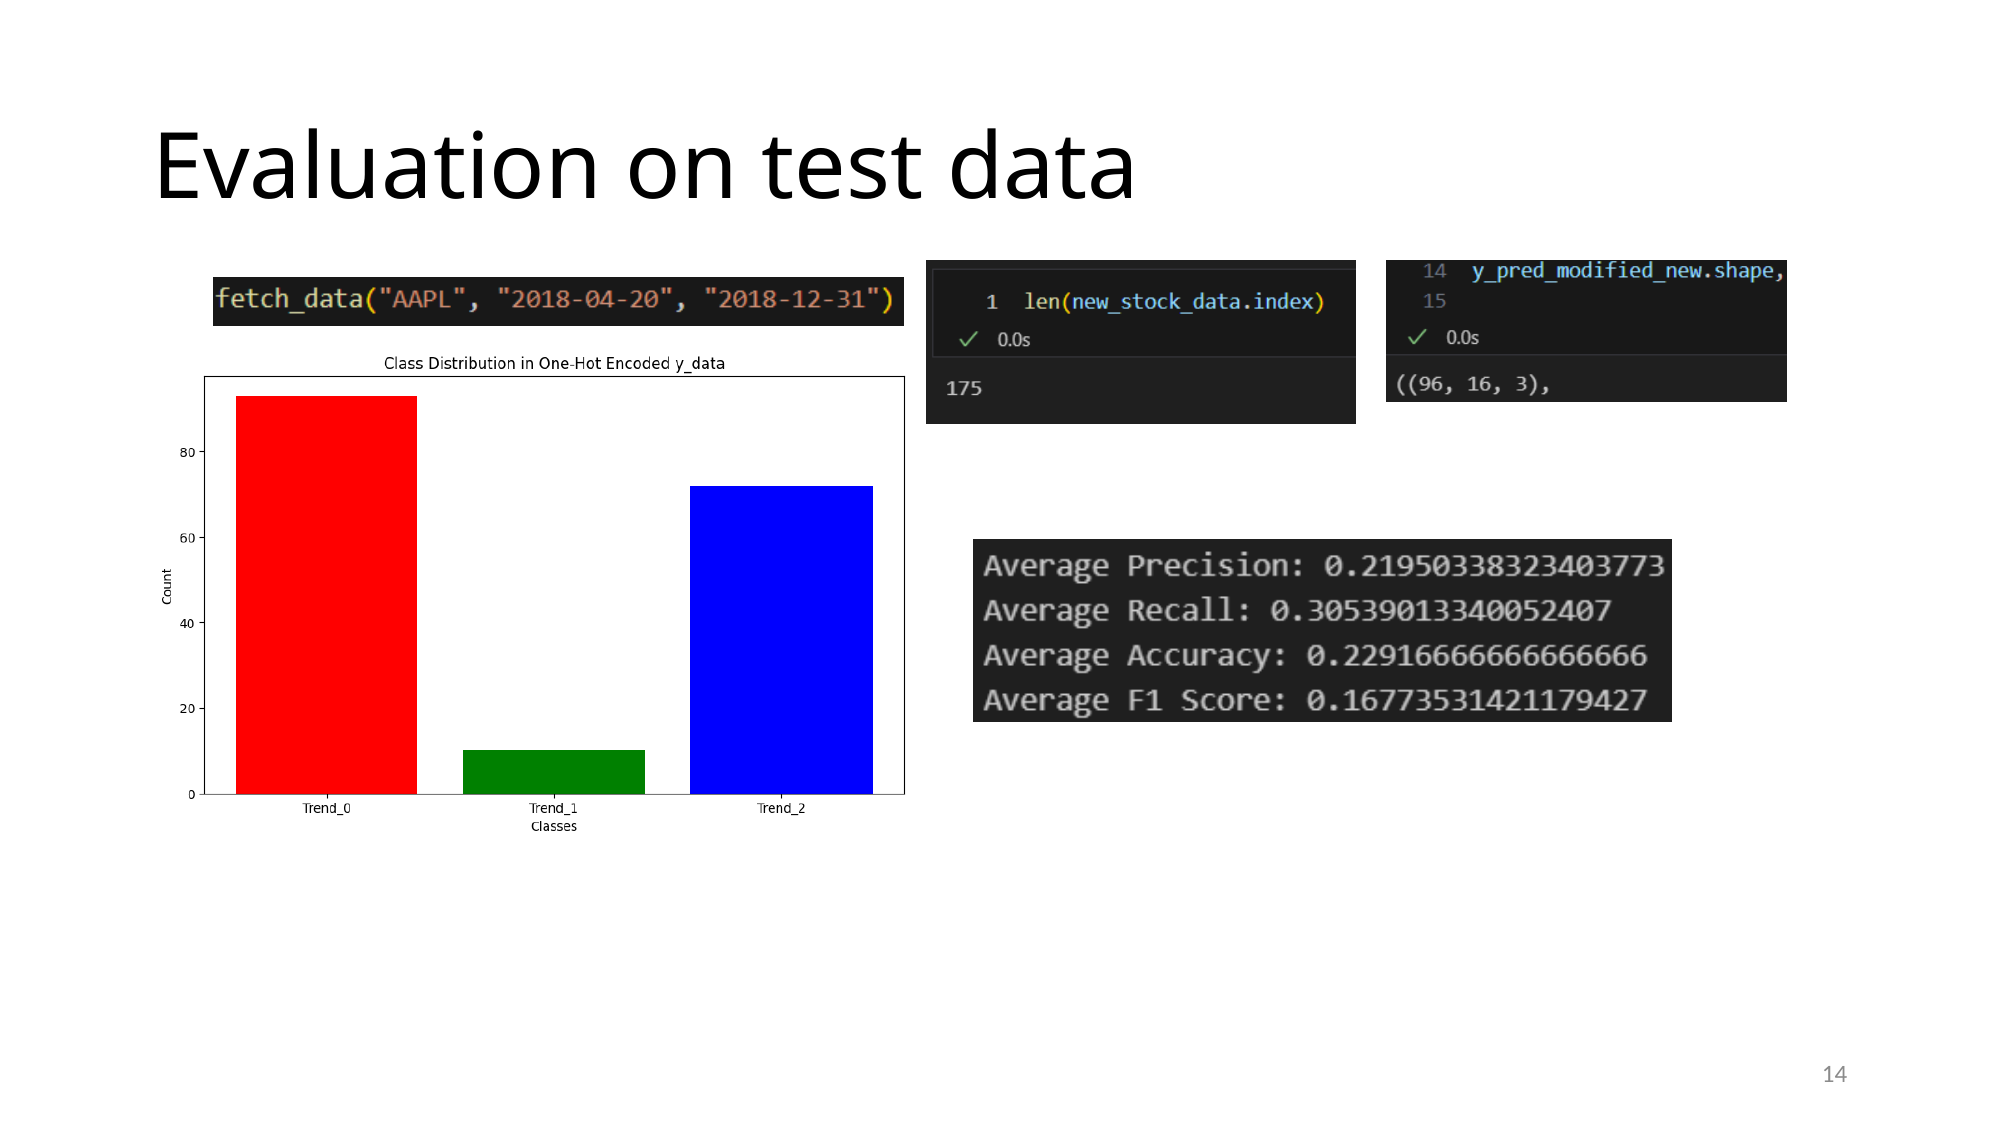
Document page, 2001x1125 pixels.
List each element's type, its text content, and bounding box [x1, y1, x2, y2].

picture [973, 539, 1672, 722]
picture [152, 347, 912, 841]
title Evaluation on test data [137, 59, 1863, 278]
picture [213, 276, 904, 327]
picture [926, 260, 1356, 424]
slide_number 14 [1412, 1042, 1863, 1103]
picture [1385, 260, 1787, 402]
